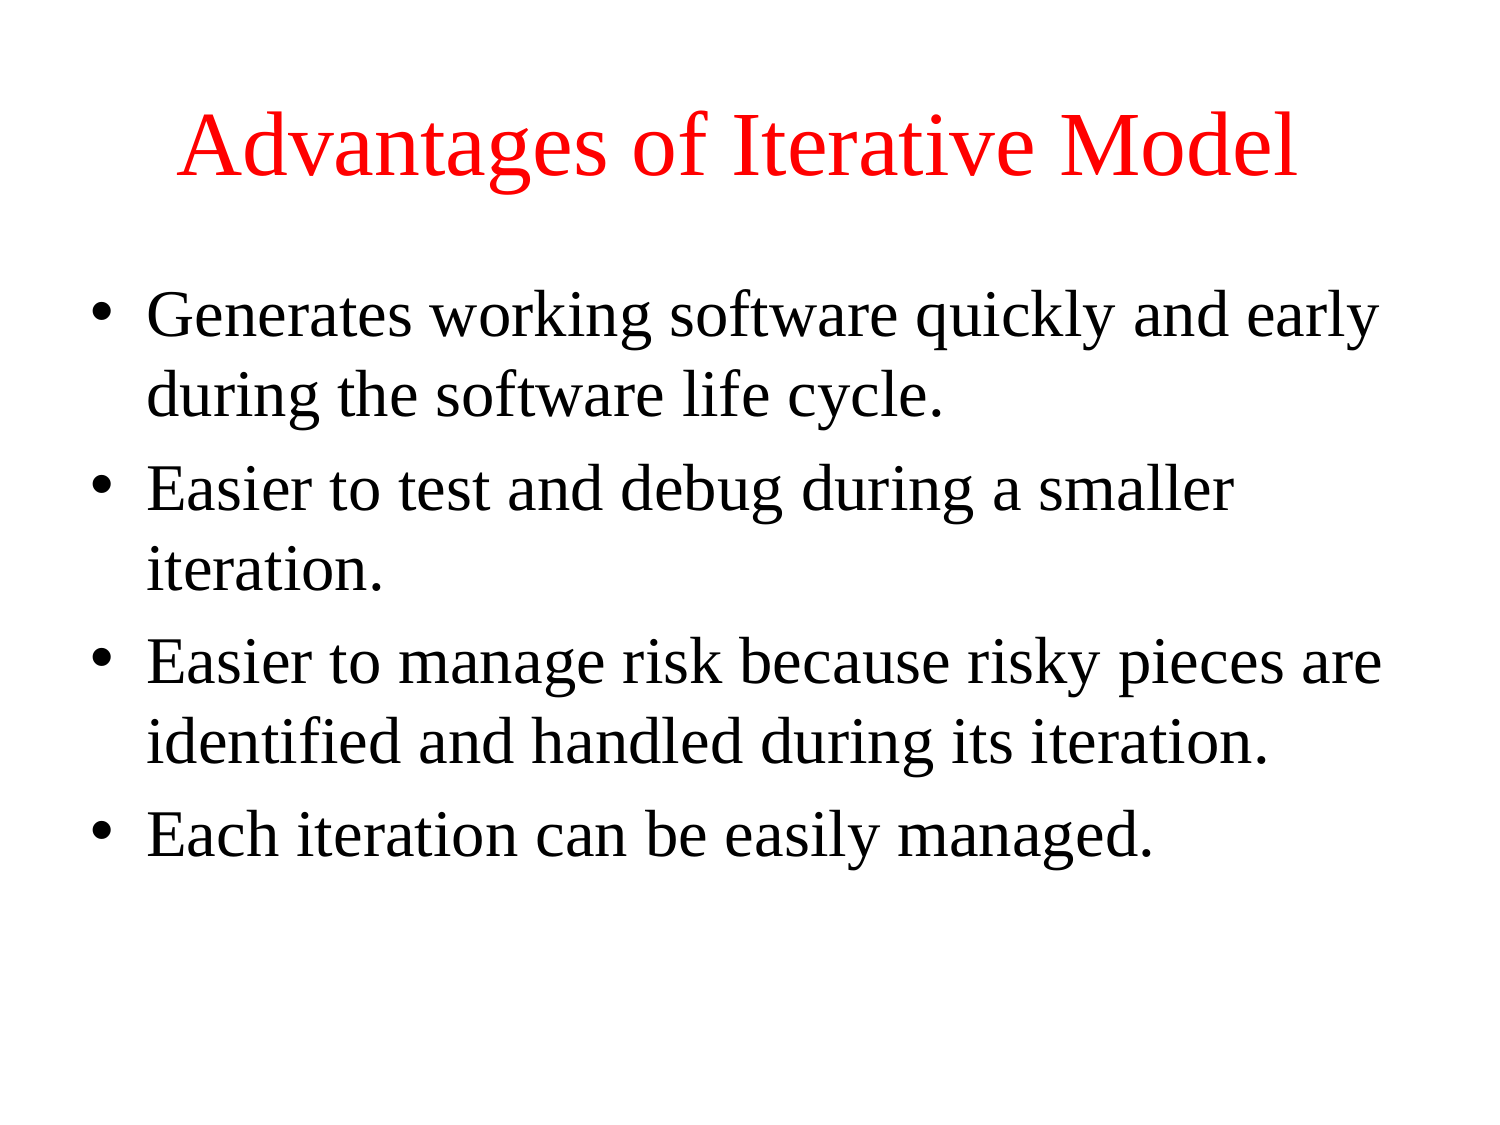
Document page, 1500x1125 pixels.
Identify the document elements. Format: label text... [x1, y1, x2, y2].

list Generates working software quickly and early during the software life cycle. Easier to test and debug during a smaller iteration. Easier to manage risk because risky pieces are identified and handled during its iteration. Each iteration can be easily managed. [75, 262, 1425, 1005]
title Advantages of Iterative Model [75, 45, 1425, 233]
